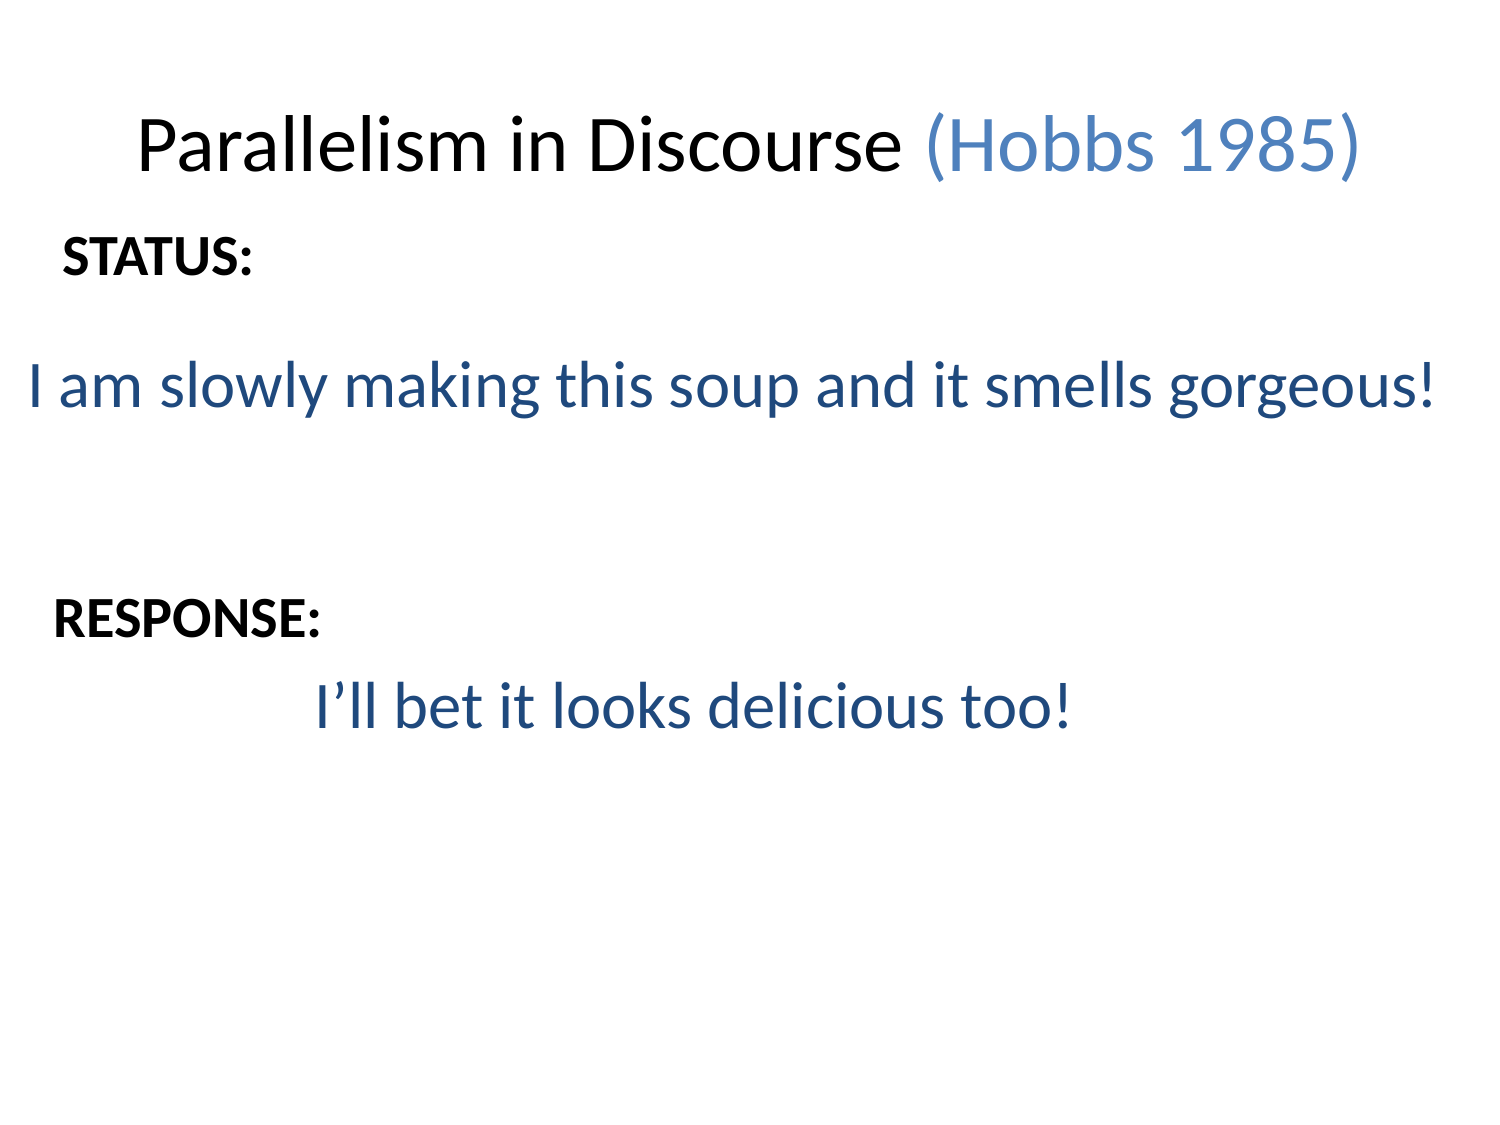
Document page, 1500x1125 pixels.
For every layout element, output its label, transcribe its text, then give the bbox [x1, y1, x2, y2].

text_box STATUS: [47, 210, 270, 295]
text_box RESPONSE: [39, 571, 338, 657]
text_box I’ll bet it looks delicious too! [300, 654, 1095, 749]
text_box I am slowly making this soup and it smells gorgeous! [12, 333, 1475, 429]
title Parallelism in Discourse (Hobbs 1985) [75, 45, 1425, 233]
